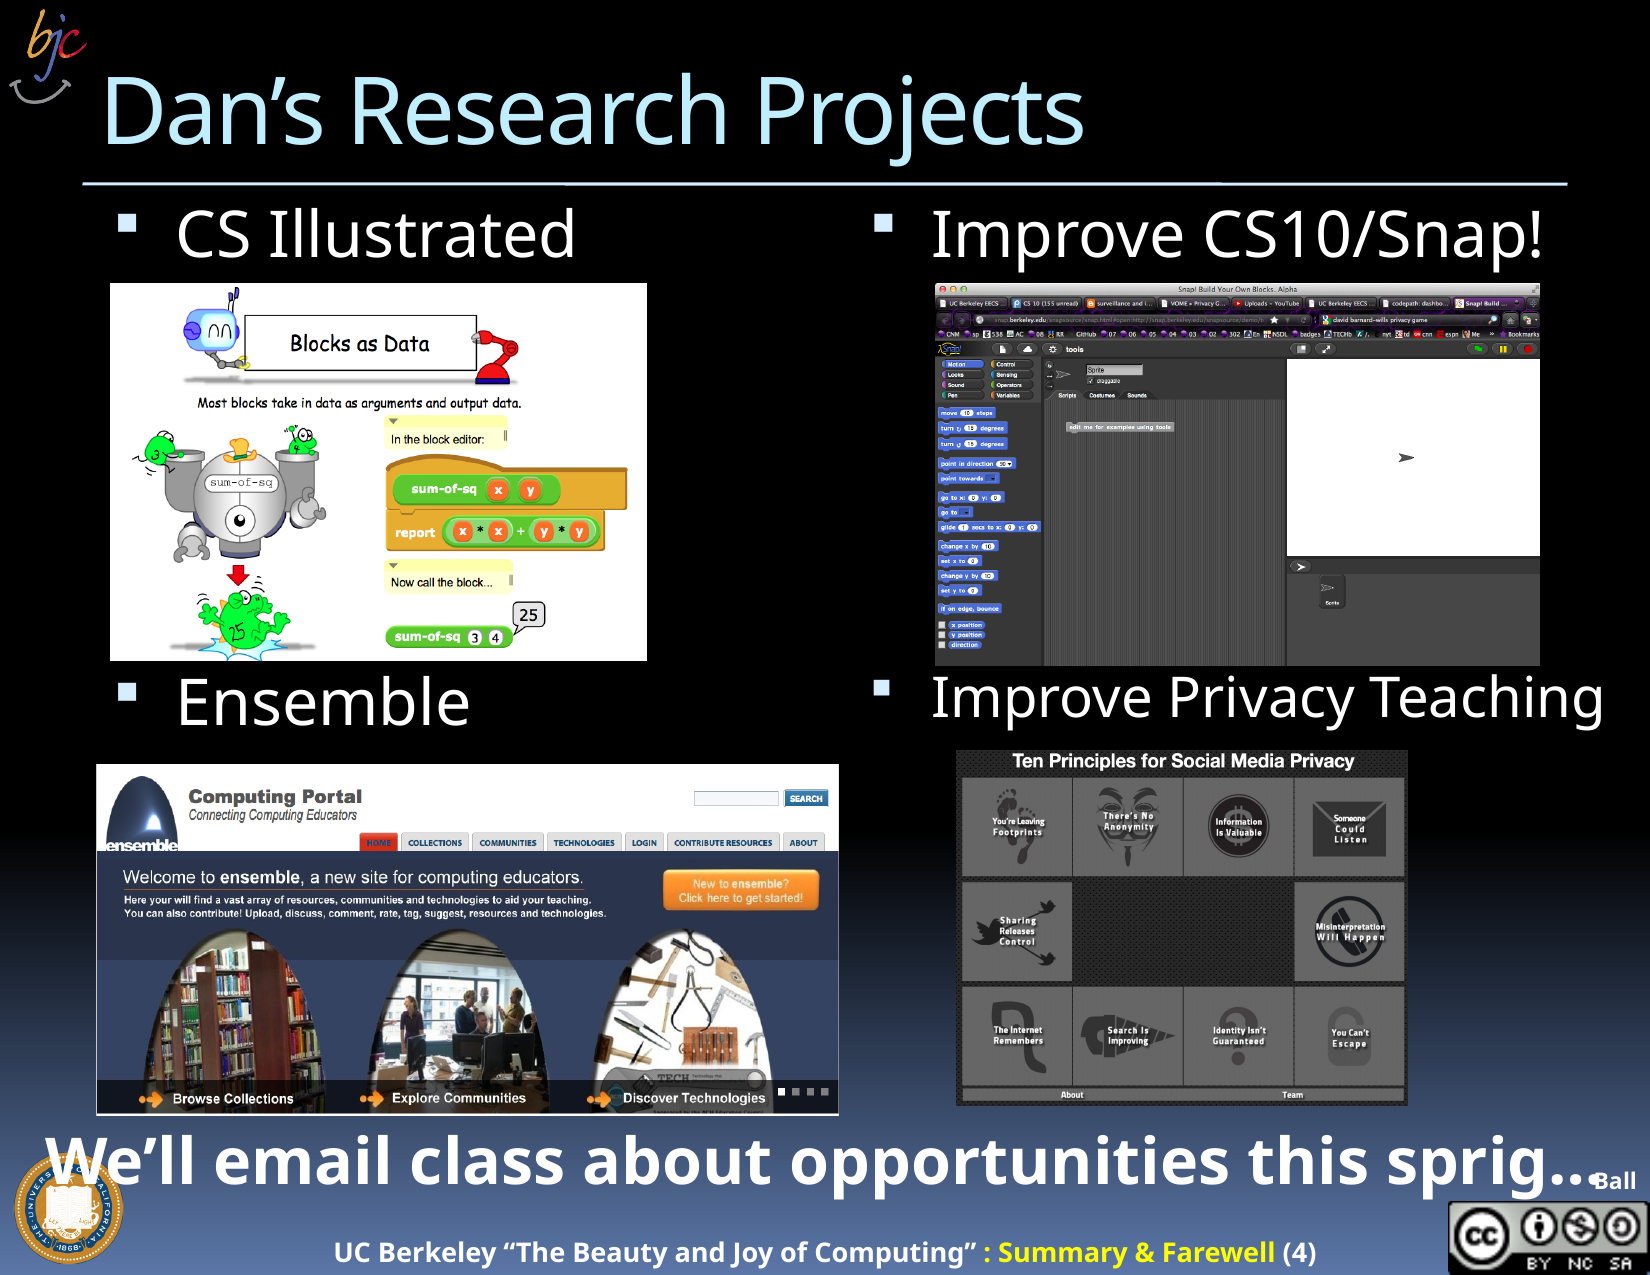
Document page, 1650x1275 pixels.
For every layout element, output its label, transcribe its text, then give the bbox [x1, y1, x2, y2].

list CS Illustrated Ensemble [83, 185, 813, 1133]
picture [95, 764, 840, 1116]
picture [109, 282, 647, 661]
picture [1448, 1201, 1650, 1275]
list Improve CS10/Snap! Improve Privacy Teaching [839, 183, 1650, 1133]
title Dan’s Research Projects [82, 42, 1568, 185]
picture [956, 750, 1409, 1106]
picture [934, 282, 1541, 667]
text_box We’ll email class about opportunities this sprig… [0, 1133, 1650, 1201]
picture [9, 9, 87, 104]
picture [13, 1201, 124, 1265]
